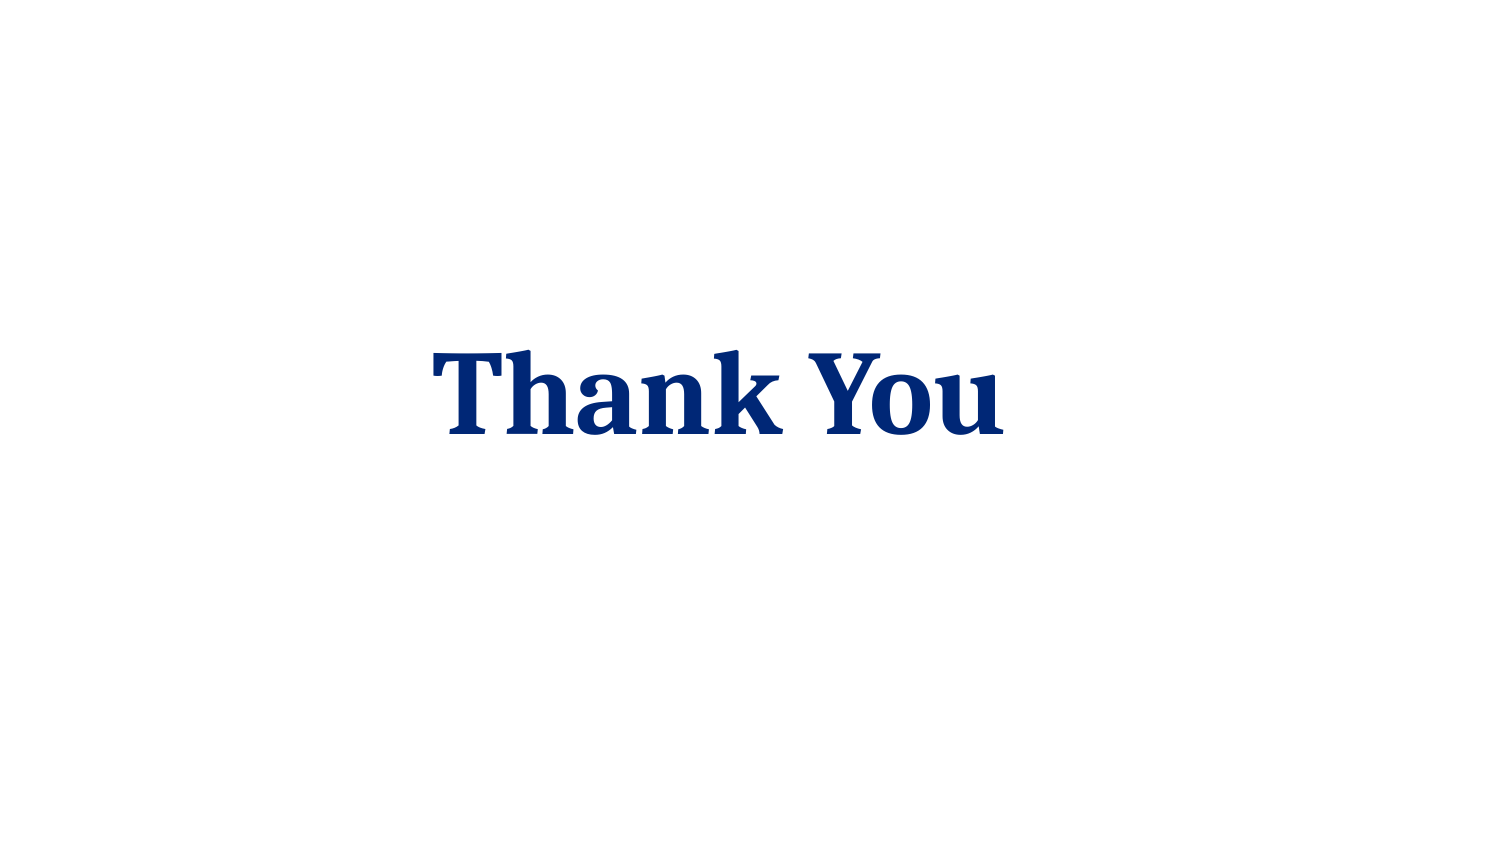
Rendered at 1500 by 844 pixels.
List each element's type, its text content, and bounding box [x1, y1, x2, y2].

title Thank You [417, 298, 1083, 393]
